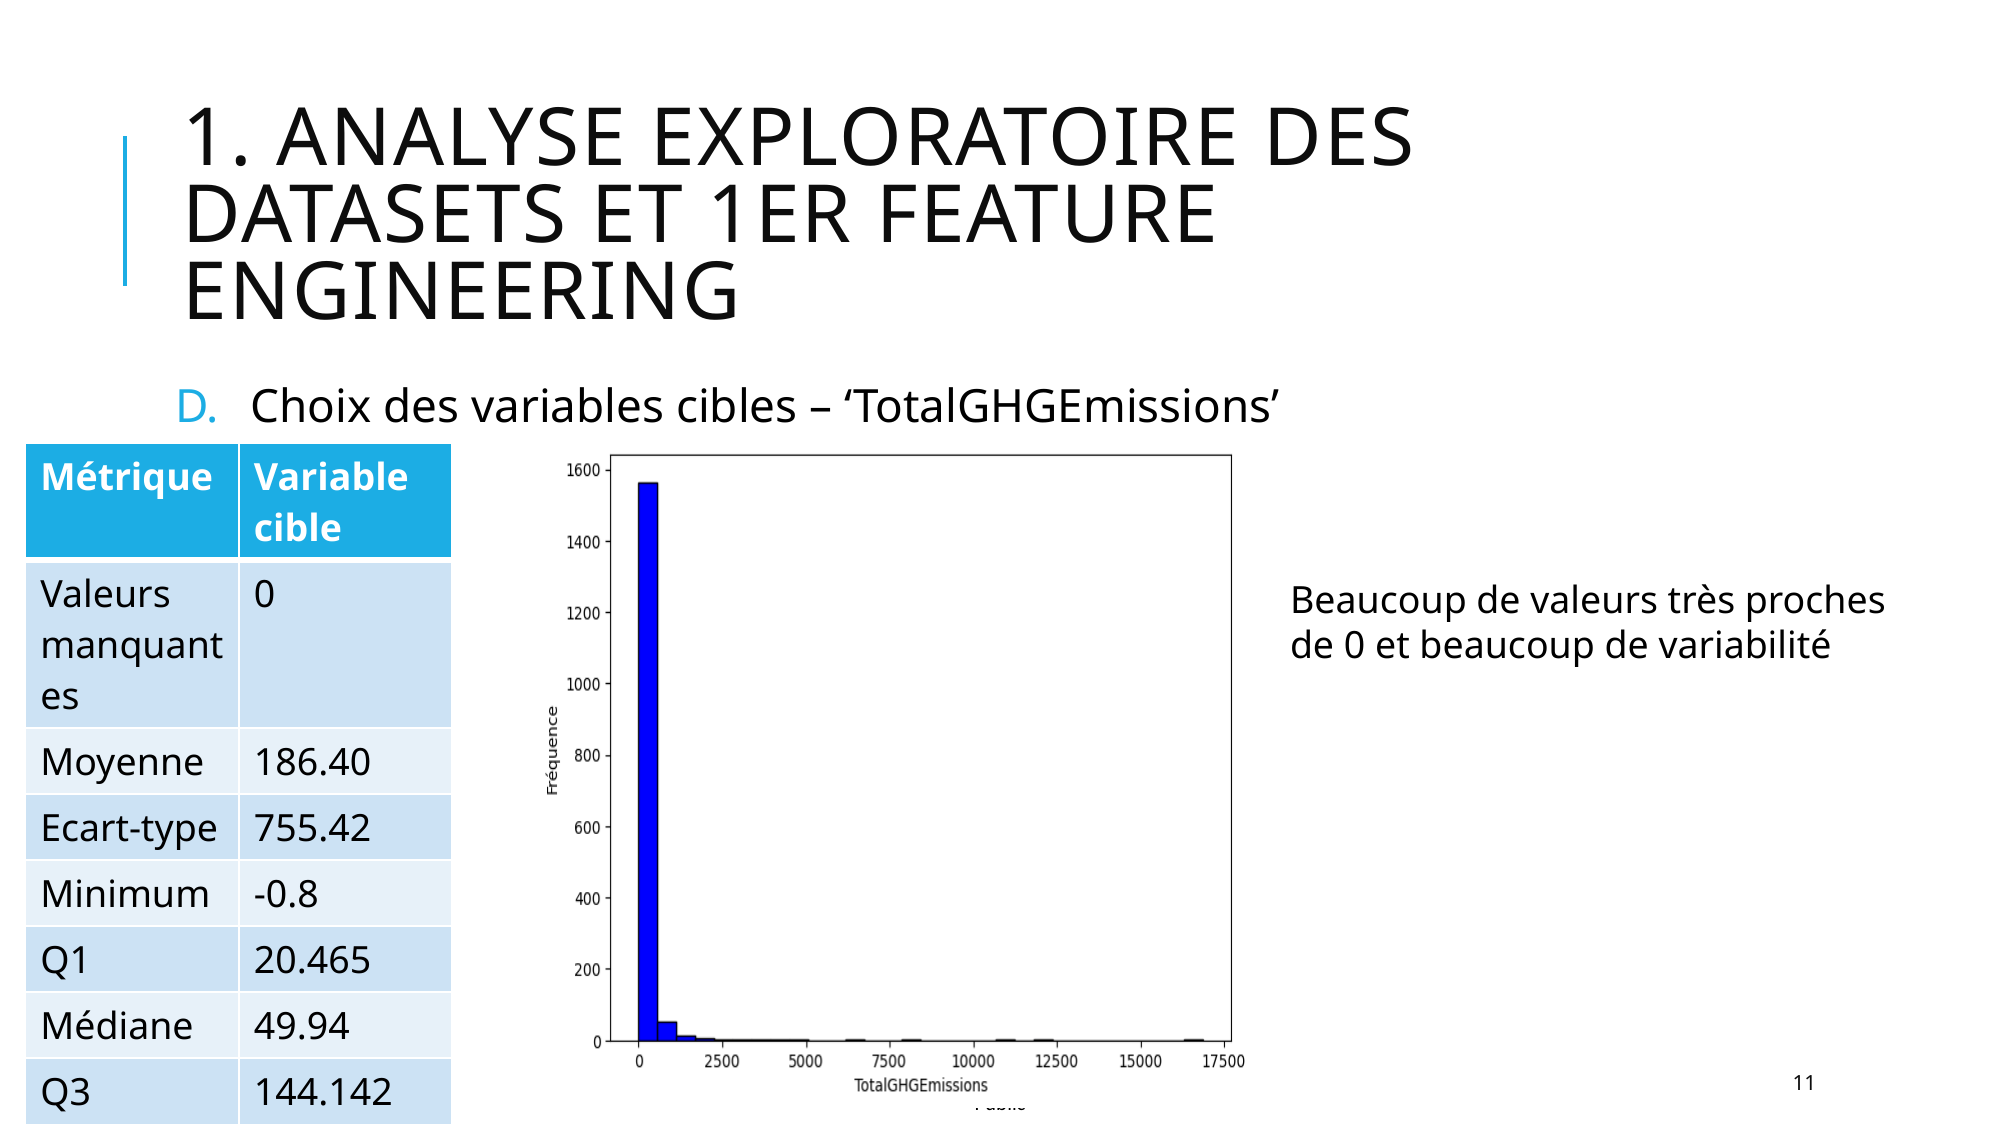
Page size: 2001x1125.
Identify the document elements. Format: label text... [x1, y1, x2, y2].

table_header Variable cible [240, 444, 451, 557]
table_cell 755.42 [240, 795, 451, 859]
list Choix des variables cibles – ‘TotalGHGEmissions’ [168, 375, 1763, 1035]
table_cell 186.40 [240, 729, 451, 793]
table_cell Q1 [26, 927, 238, 991]
table_cell -0.8 [240, 861, 451, 925]
table_cell Médiane [26, 993, 238, 1057]
table_cell Moyenne [26, 729, 238, 793]
table_cell 49.94 [240, 993, 451, 1057]
table_header Métrique [26, 444, 238, 557]
table_cell 144.142 [240, 1059, 451, 1124]
slide_number 11 [1777, 1061, 1938, 1107]
table_cell 0 [240, 563, 451, 727]
table_cell Q3 [26, 1059, 238, 1124]
table_cell Ecart-type [26, 795, 238, 859]
table_cell Minimum [26, 861, 238, 925]
table_cell Valeurs manquantes [26, 563, 238, 727]
text_box Beaucoup de valeurs très proches de 0 et beaucoup de variabilité [1275, 568, 1906, 674]
table_cell 20.465 [240, 927, 451, 991]
title 1. Analyse exploratoire des datasets et 1er feature engineering [168, 96, 1763, 342]
picture [535, 442, 1256, 1109]
